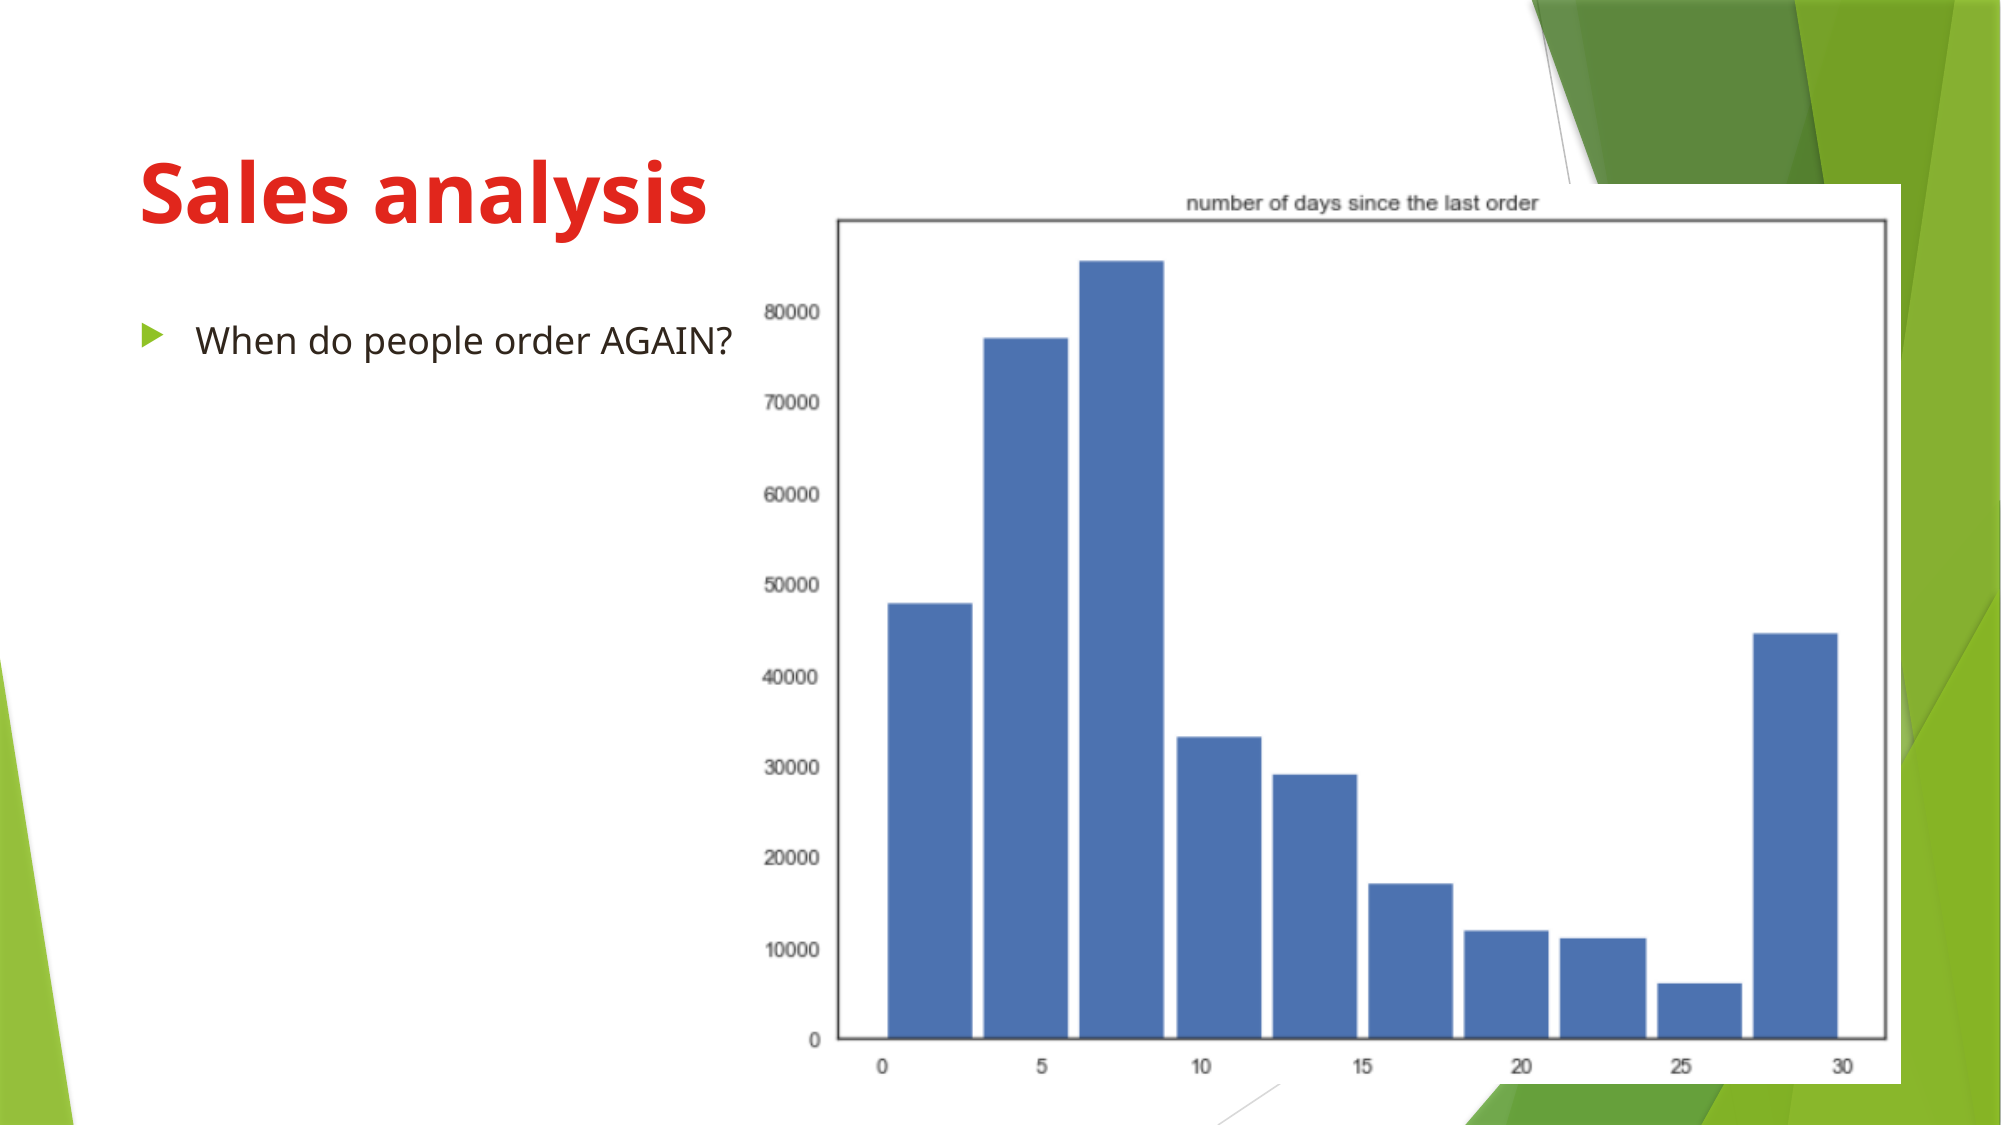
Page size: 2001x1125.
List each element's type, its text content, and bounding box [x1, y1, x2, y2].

picture [745, 184, 1902, 1085]
title Sales analysis [124, 133, 908, 292]
list When do people order AGAIN? [124, 304, 741, 999]
